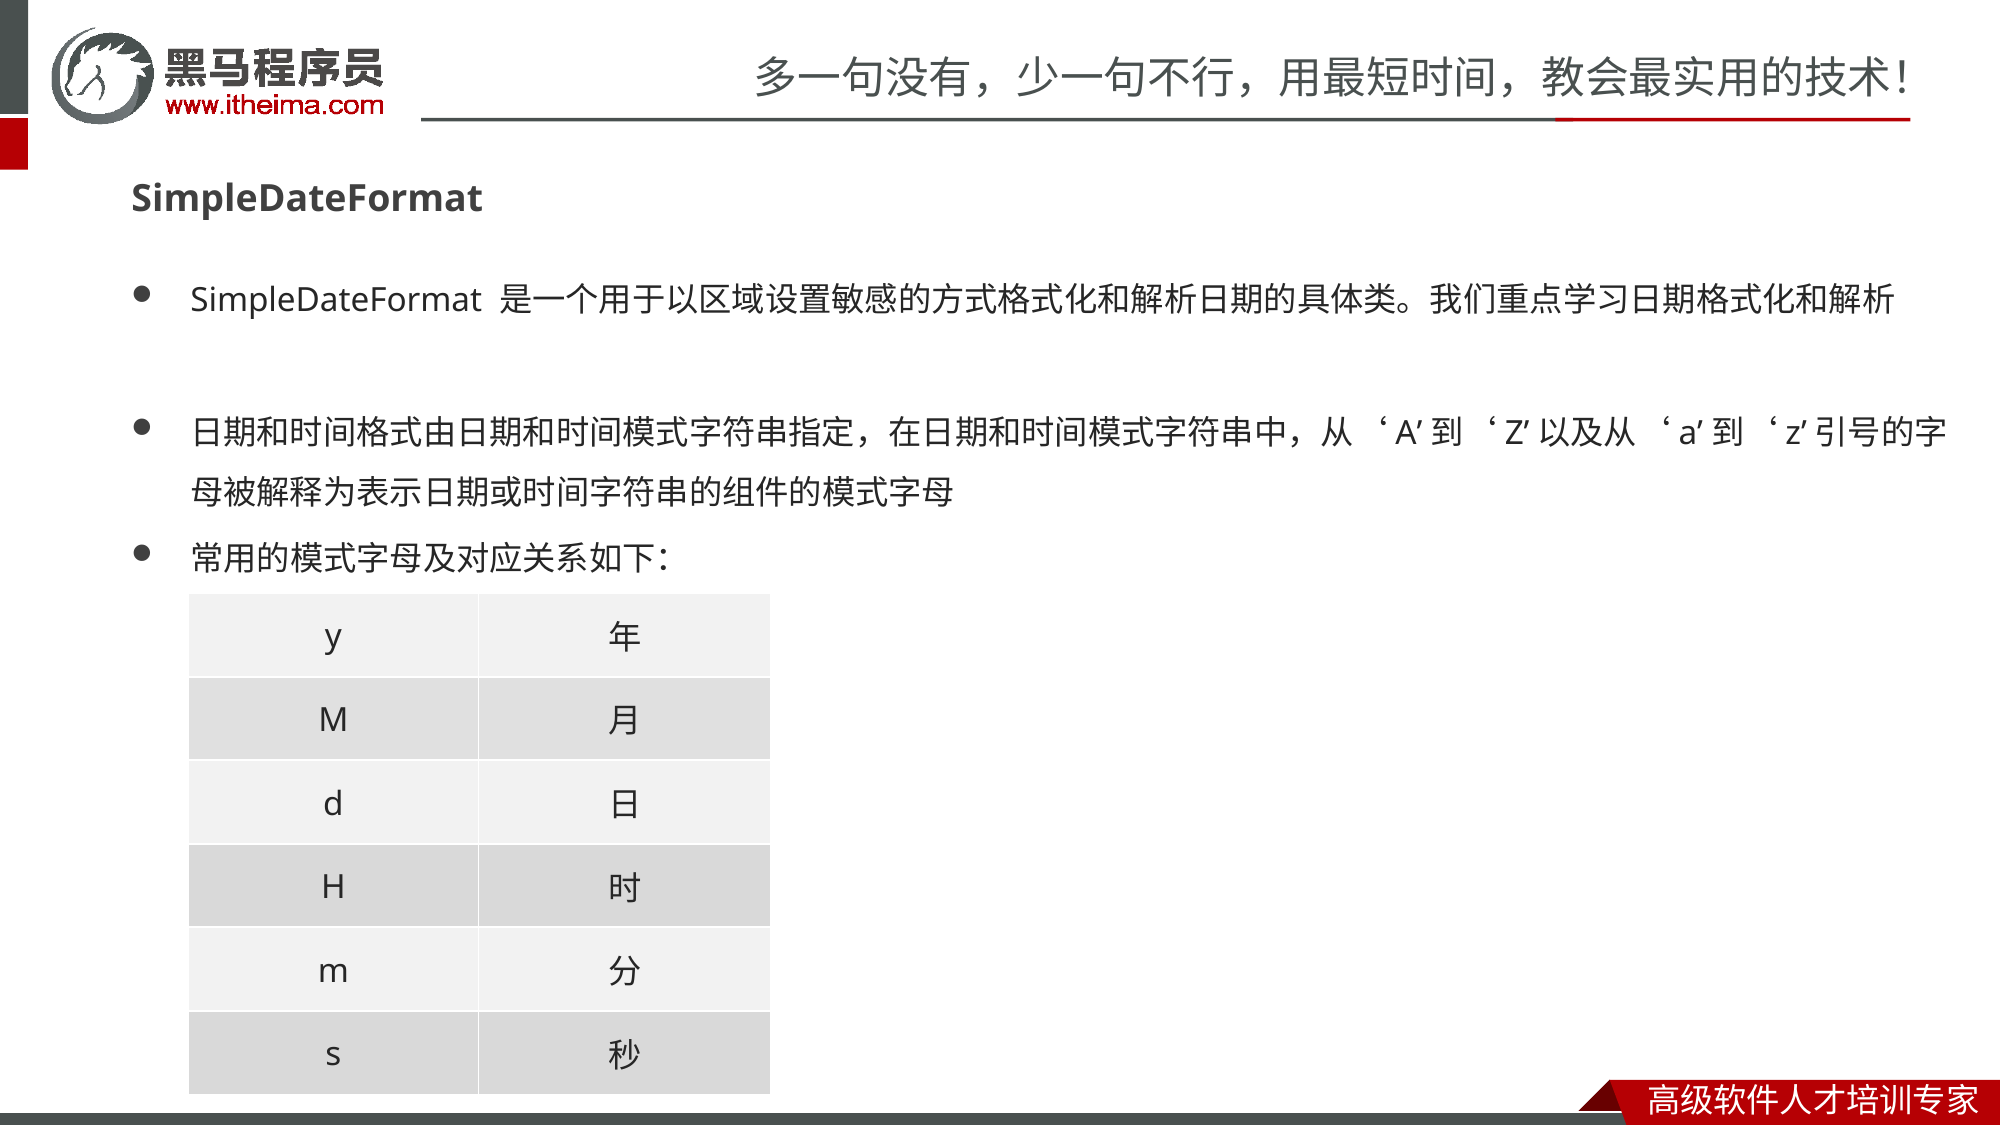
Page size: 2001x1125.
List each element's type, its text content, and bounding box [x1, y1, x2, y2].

table_cell M [189, 678, 478, 759]
table_cell s [189, 1012, 478, 1094]
table_cell H [189, 845, 478, 926]
table_header y [189, 594, 478, 676]
table_header 年 [479, 594, 770, 676]
list SimpleDateFormat [116, 154, 1880, 239]
picture [50, 26, 384, 125]
table_cell m [189, 928, 478, 1010]
text_box SimpleDateFormat 是一个用于以区域设置敏感的方式格式化和解析日期的具体类。我们重点学习日期格式化和解析 日期和时间格式由日期和时间模式字符串指定，在日期和时间模式字符串中，从‘A’到‘Z’以及从‘a’到‘z’引号的字母被解释为表示日期或时间字符串的组件的模式字母 常用的模式字母及对应关系如下： [116, 250, 1985, 1059]
table_cell 时 [479, 845, 770, 926]
table_cell 分 [479, 928, 770, 1010]
table_cell 月 [479, 678, 770, 759]
table_cell 秒 [479, 1012, 770, 1094]
table_cell 日 [479, 761, 770, 843]
table_cell d [189, 761, 478, 843]
